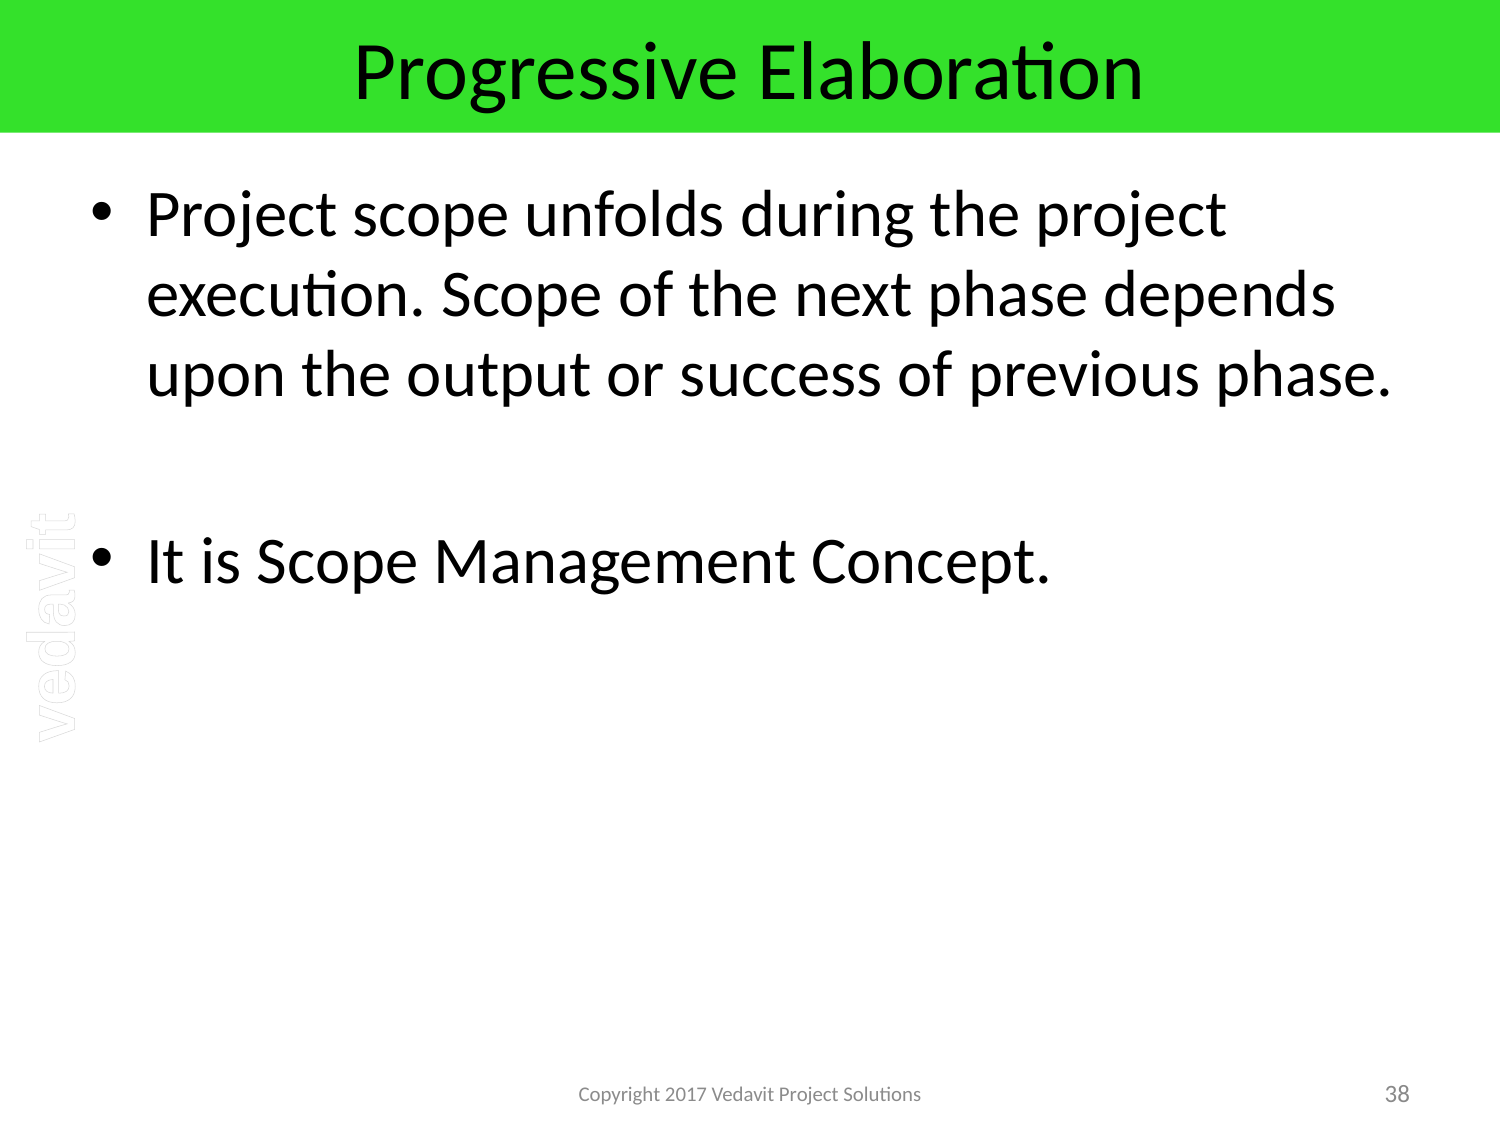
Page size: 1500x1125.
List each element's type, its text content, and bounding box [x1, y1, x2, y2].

slide_number 38 [1074, 1062, 1425, 1123]
footer Copyright 2017 Vedavit Project Solutions [512, 1062, 988, 1123]
list Project scope unfolds during the project execution. Scope of the next phase depends upon the output or success of previous phase. It is Scope Management Concept. [75, 162, 1425, 1000]
title Progressive Elaboration [0, 0, 1500, 133]
